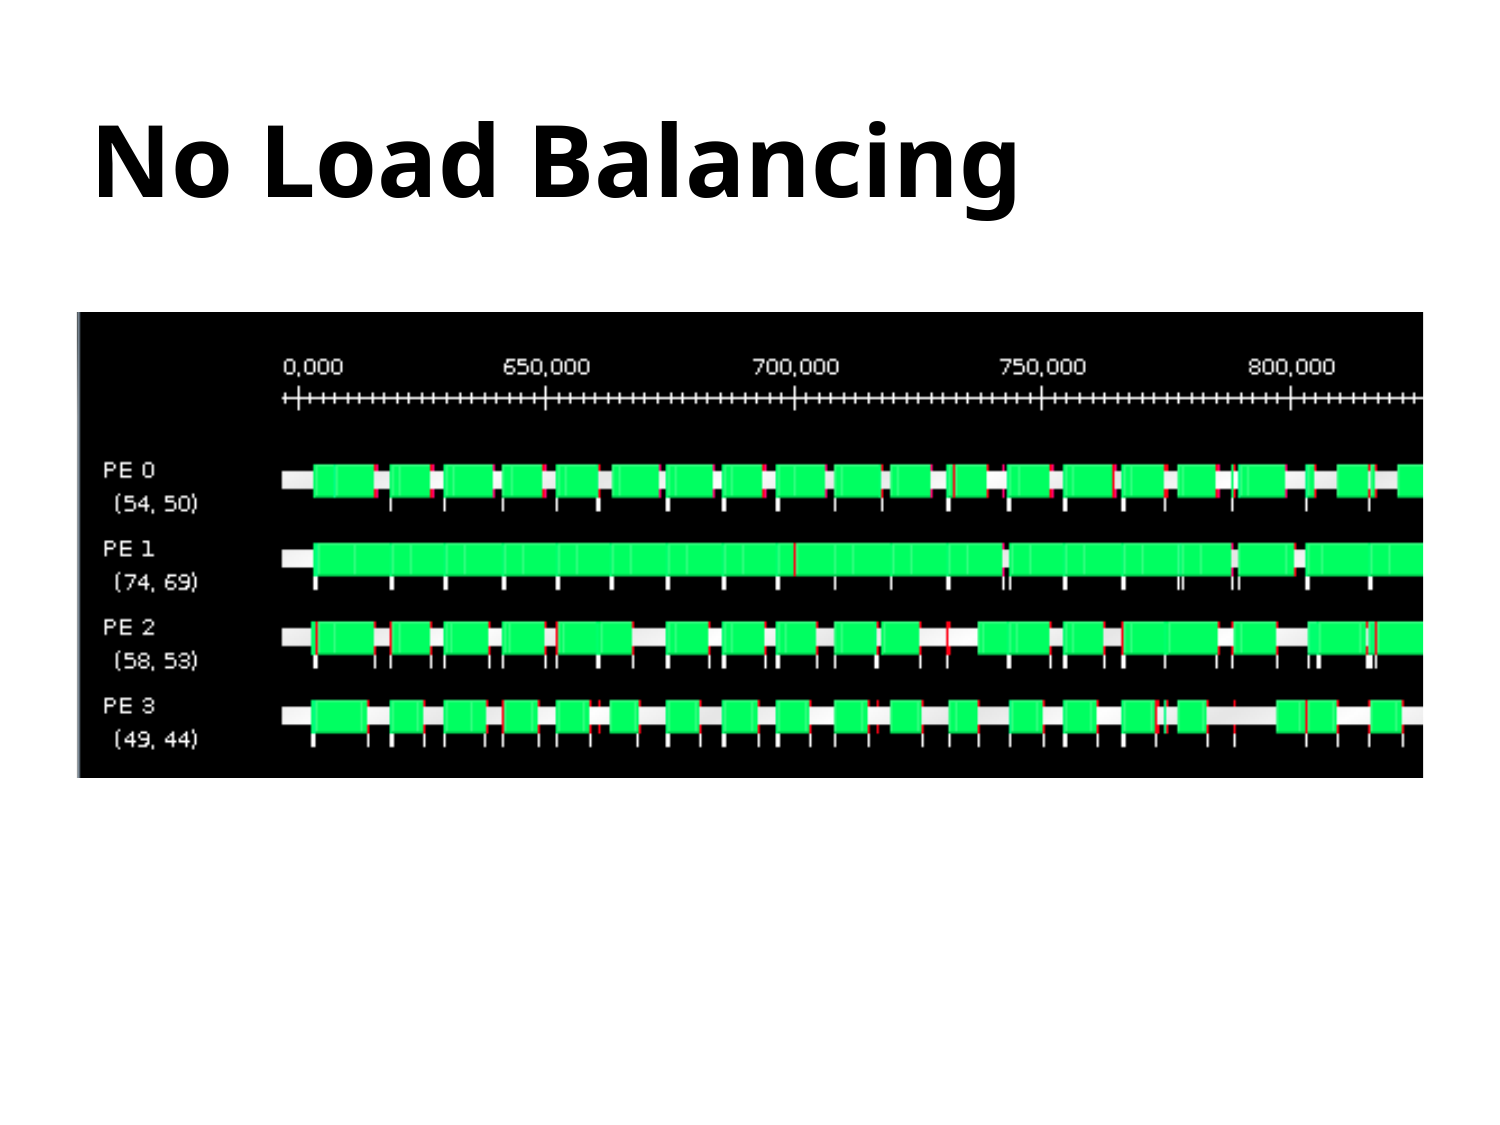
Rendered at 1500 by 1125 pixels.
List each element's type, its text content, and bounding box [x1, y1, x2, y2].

title No Load Balancing [75, 45, 1425, 233]
picture [76, 312, 1424, 778]
